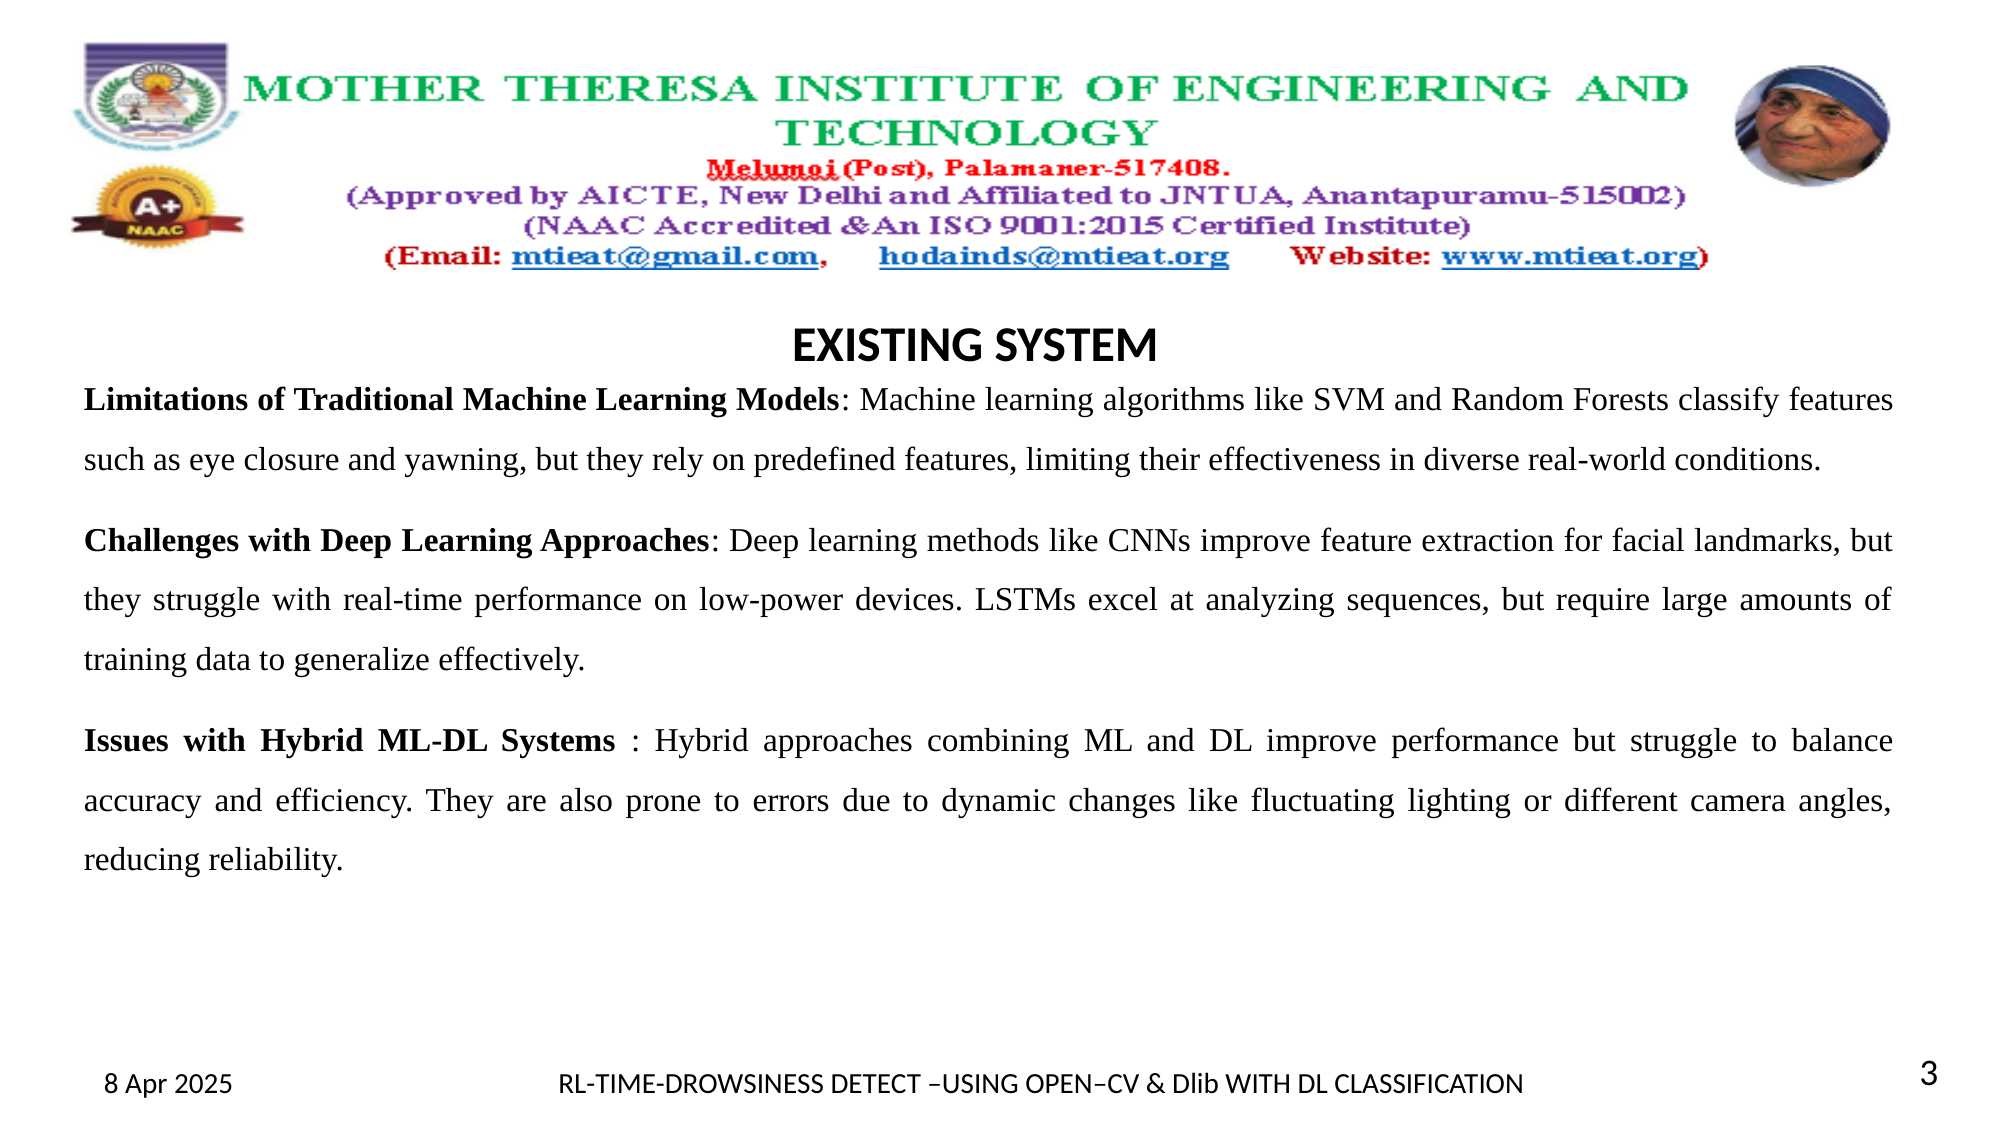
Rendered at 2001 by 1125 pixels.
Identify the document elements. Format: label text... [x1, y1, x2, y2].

text_box EXISTING SYSTEM [777, 304, 1174, 350]
text_box 3 [1904, 1040, 1996, 1101]
text_box RL-TIME-DROWSINESS DETECT –USING OPEN–CV & Dlib WITH DL CLASSIFICATION [543, 1057, 1763, 1107]
list Limitations of Traditional Machine Learning Models: Machine learning algorithms like SVM and Random Forests classify features such as eye closure and yawning, but they rely on predefined features, limiting their effectiveness in diverse real-world conditions. Challenges with Deep Learning Approaches: Deep learning methods like CNNs improve feature extraction for facial landmarks, but they struggle with real-time performance on low-power devices. LSTMs excel at analyzing sequences, but require large amounts of training data to generalize effectively. Issues with Hybrid ML-DL Systems : Hybrid approaches combining ML and DL improve performance but struggle to balance accuracy and efficiency. They are also prone to errors due to dynamic changes like fluctuating lighting or different camera angles, reducing reliability. [69, 350, 1911, 1063]
text_box 8 Apr 2025 [89, 1057, 387, 1107]
picture [57, 25, 1911, 270]
